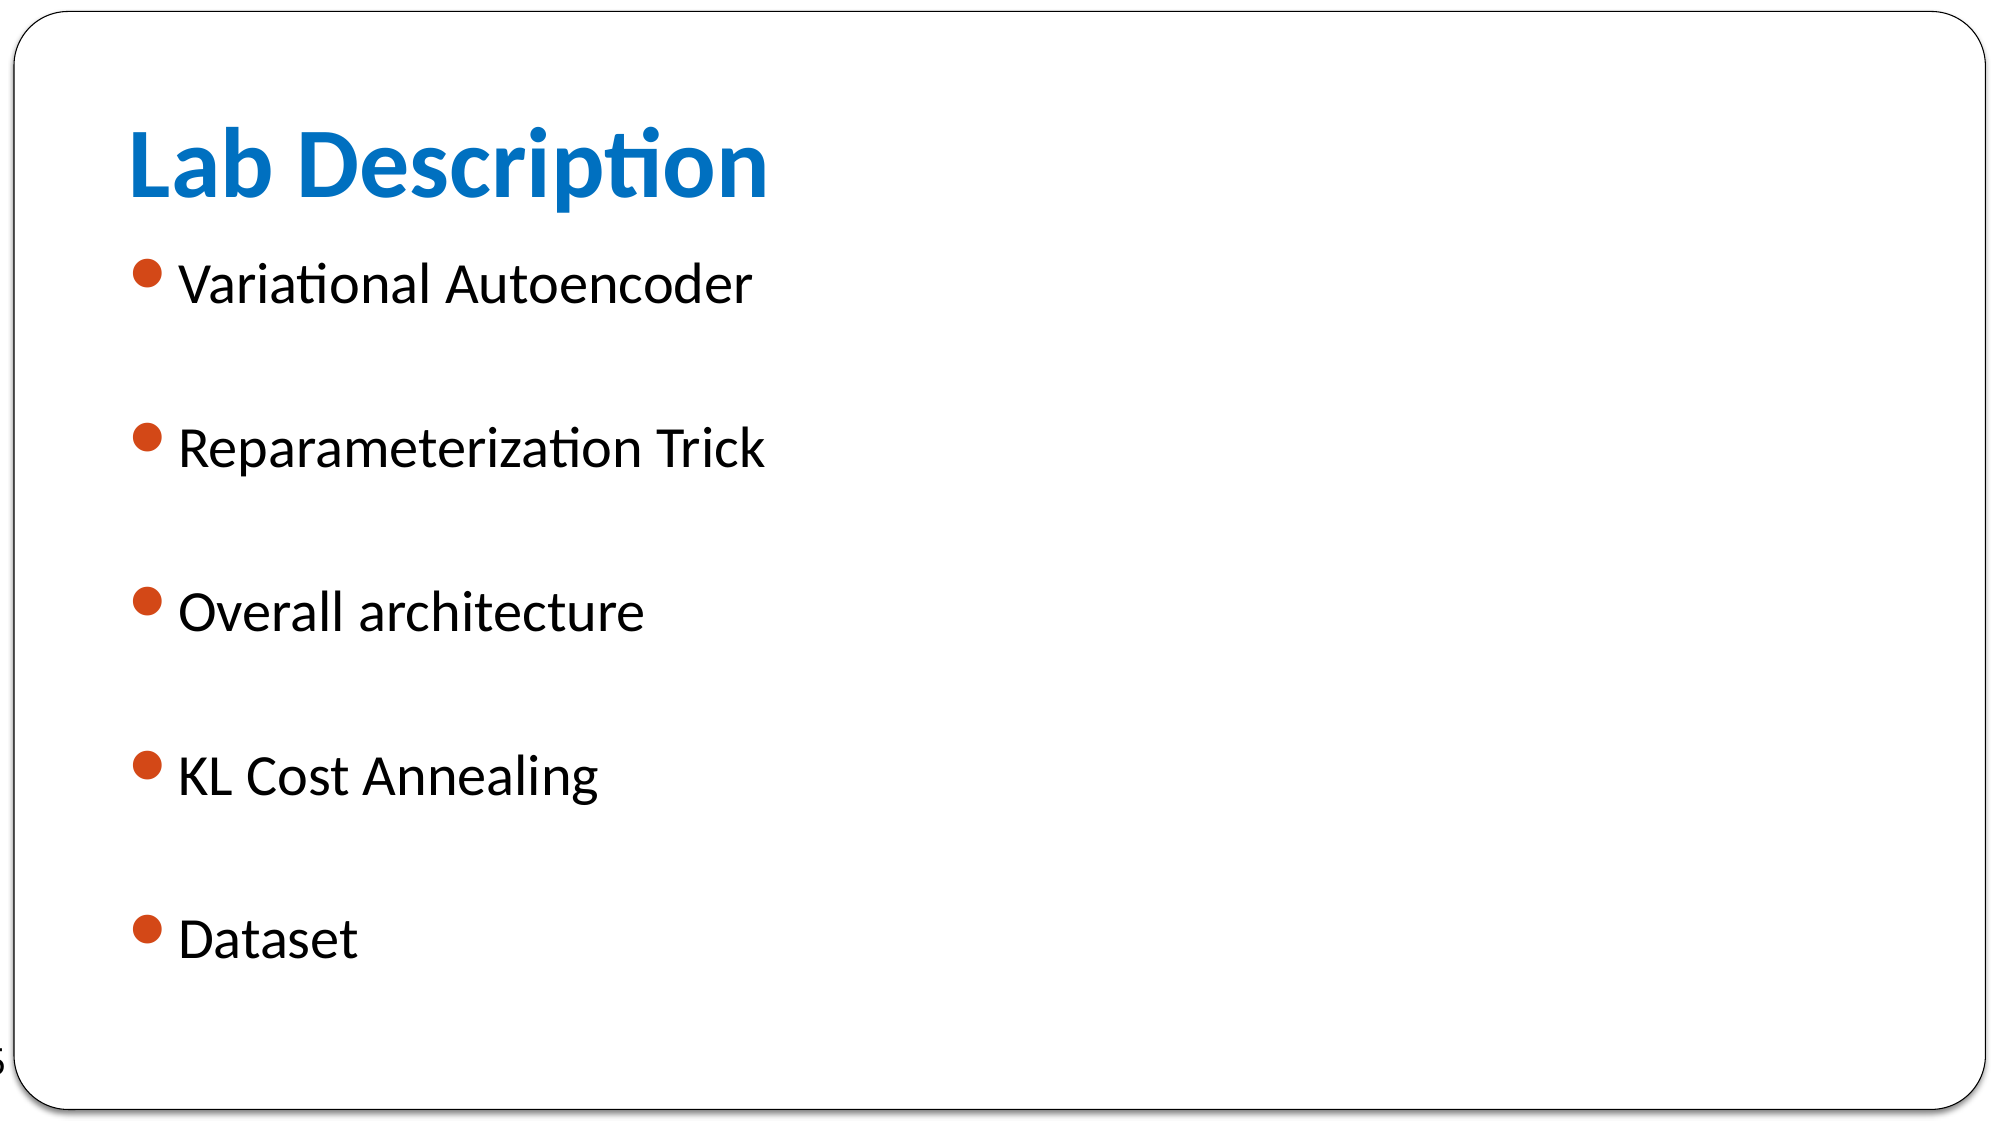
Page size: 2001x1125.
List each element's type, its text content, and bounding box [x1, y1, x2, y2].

title Lab Description [114, 45, 1886, 233]
list Variational Autoencoder Reparameterization Trick Overall architecture KL Cost Annealing Dataset [114, 237, 1886, 988]
